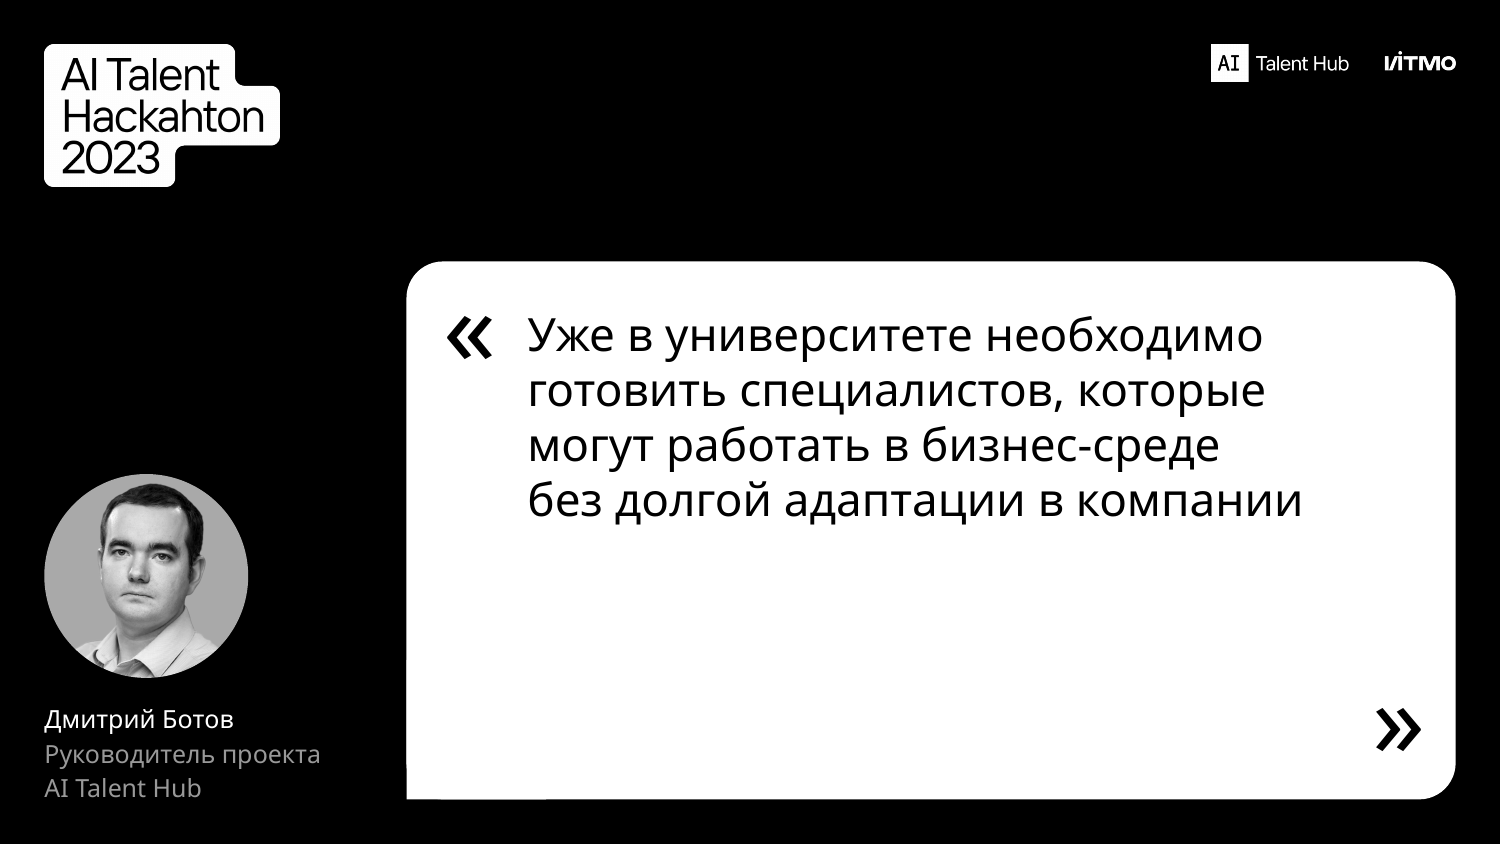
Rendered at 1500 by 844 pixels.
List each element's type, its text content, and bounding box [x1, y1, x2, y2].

picture [44, 473, 249, 679]
text_box « [444, 261, 490, 387]
text_box » [1372, 652, 1419, 778]
picture [1211, 44, 1456, 83]
text_box [406, 659, 547, 800]
text_box Уже в университете необходимо готовить специалистов, которые могут работать в бизнес-среде без долгой адаптации в компании [527, 305, 1373, 526]
picture [44, 44, 281, 187]
text_box [406, 261, 1456, 800]
text_box Дмитрий Ботов Руководитель проекта AI Talent Hub [44, 699, 369, 803]
